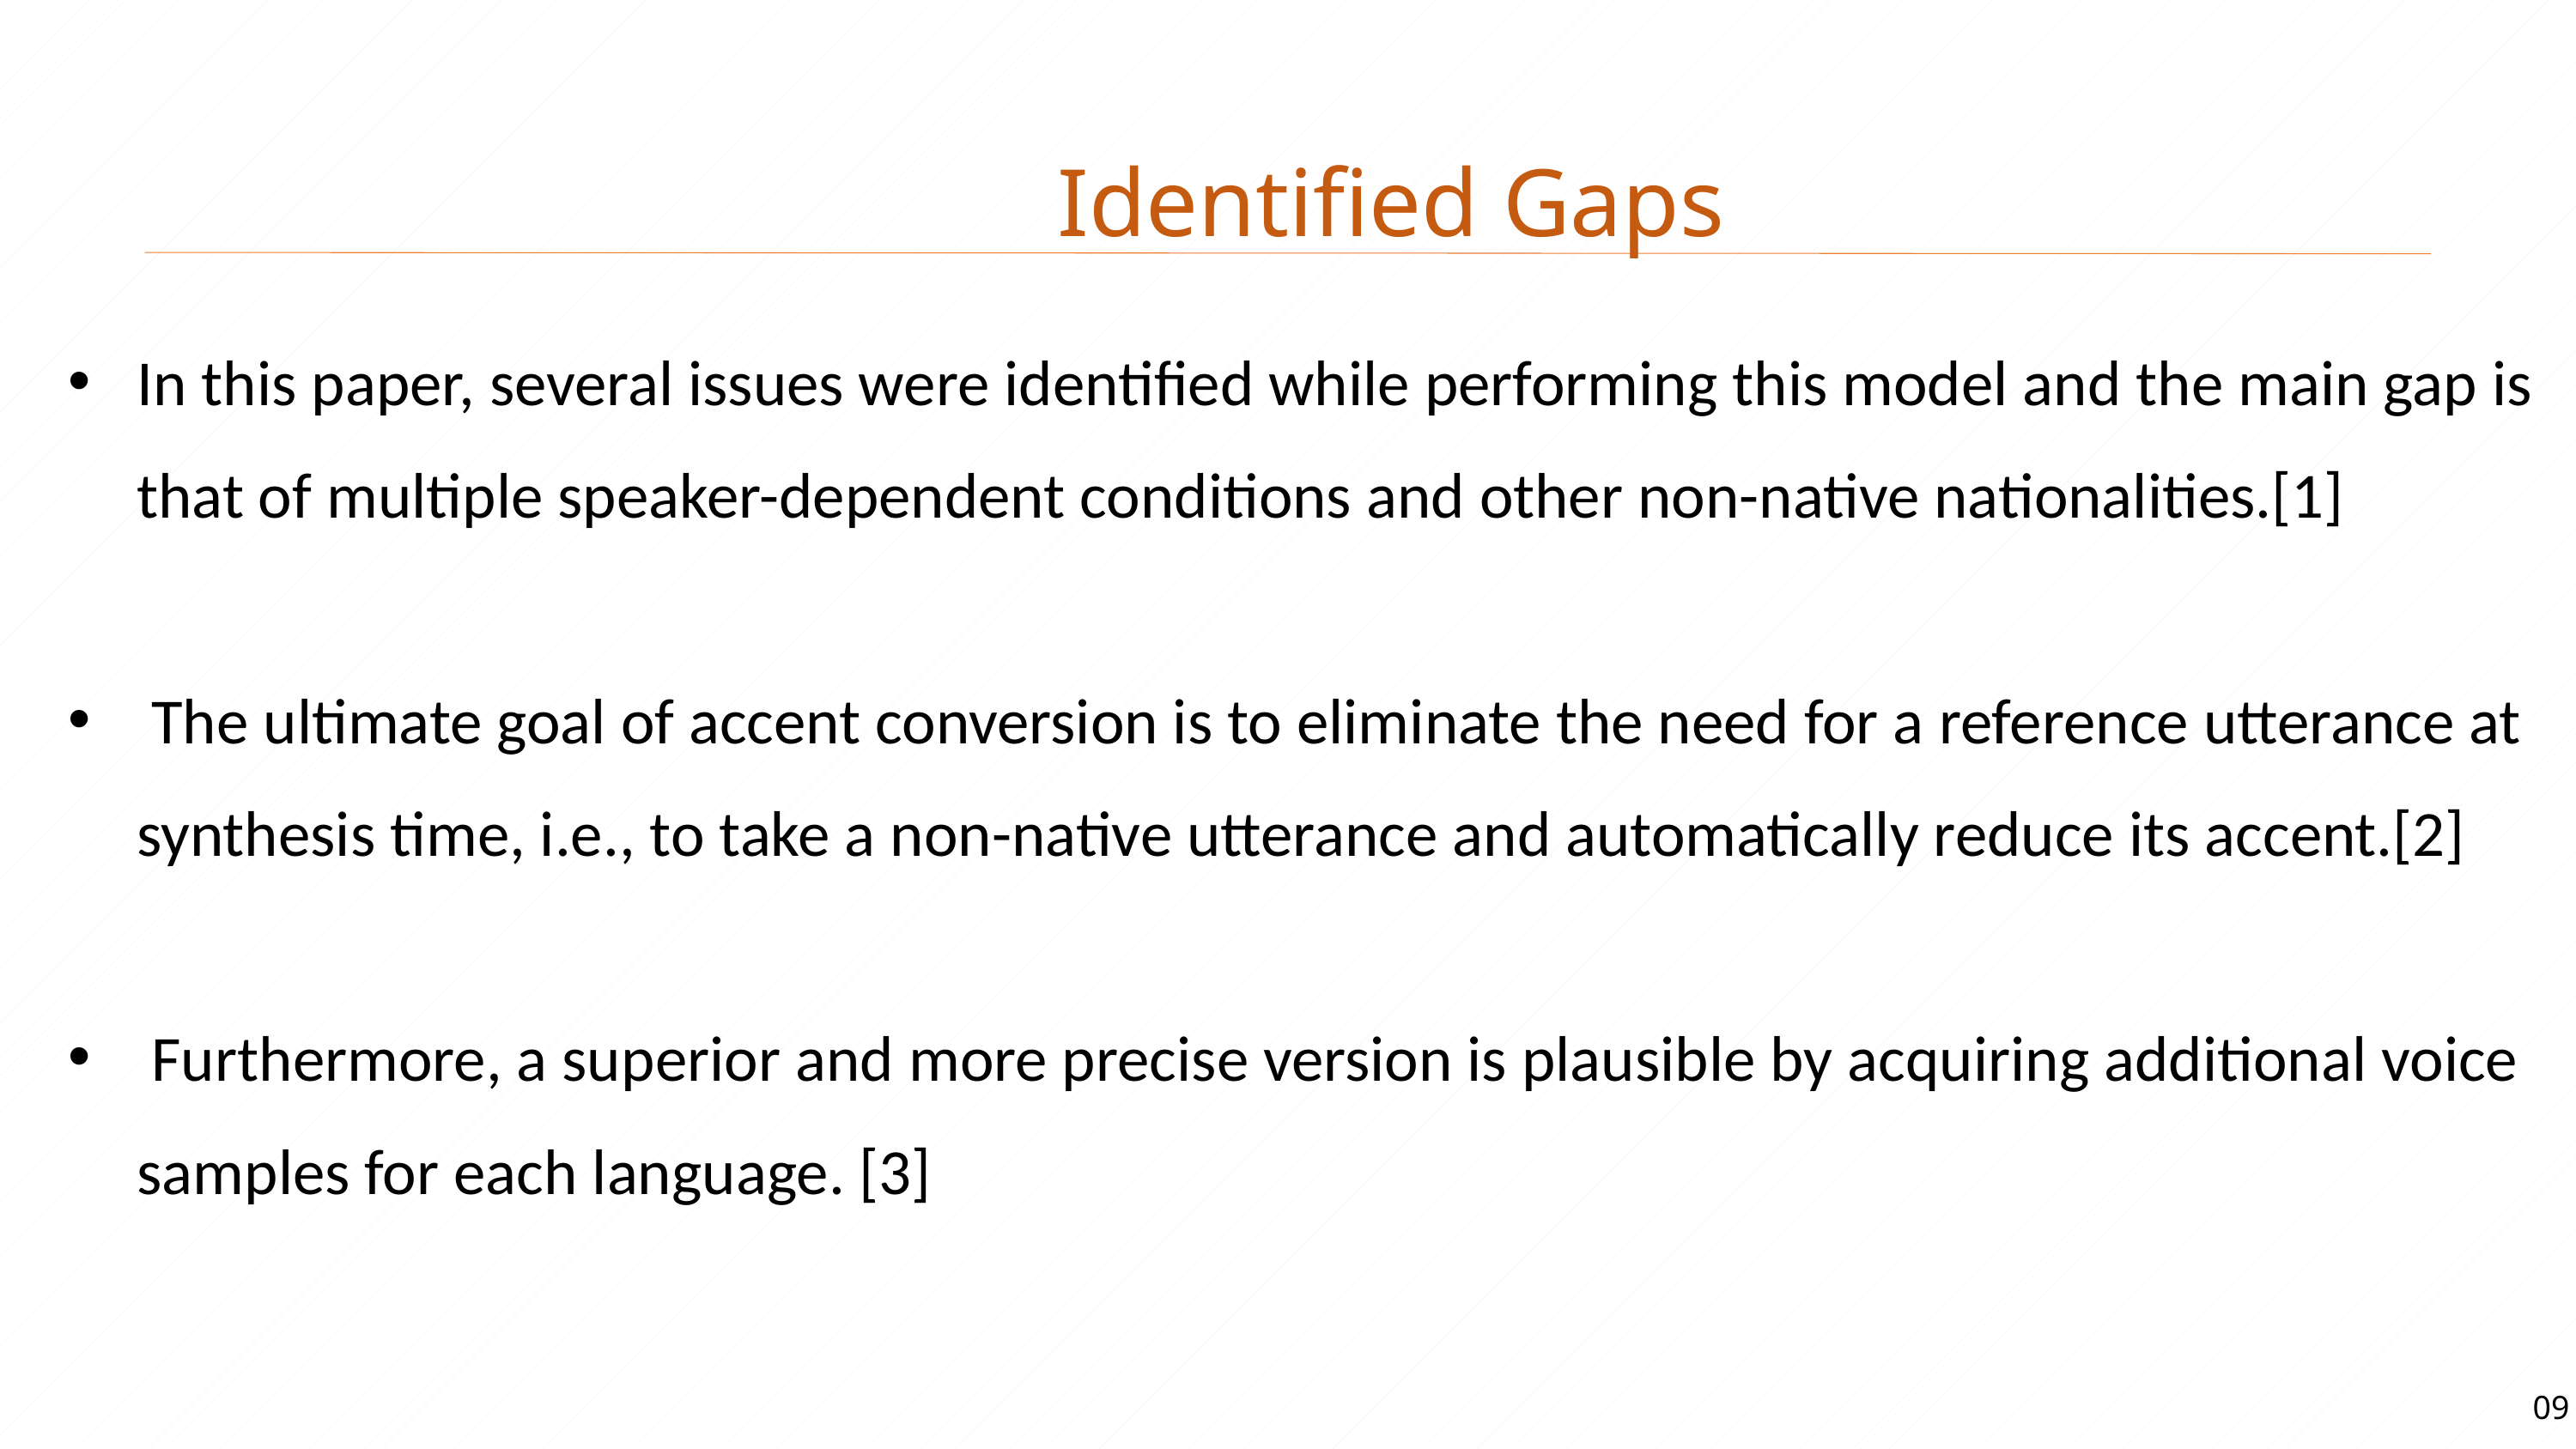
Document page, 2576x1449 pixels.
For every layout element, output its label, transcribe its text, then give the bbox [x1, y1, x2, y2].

text_box 09 [2519, 1380, 2576, 1433]
text_box Identified Gaps [925, 124, 1857, 256]
text_box In this paper, several issues were identified while performing this model and the main gap is that of multiple speaker-dependent conditions and other non-native nationalities.[1] The ultimate goal of accent conversion is to eliminate the need for a reference utterance at synthesis time, i.e., to take a non-native utterance and automatically reduce its accent.[2] Furthermore, a superior and more precise version is plausible by acquiring additional voice samples for each language. [3] [0, 306, 2546, 1320]
